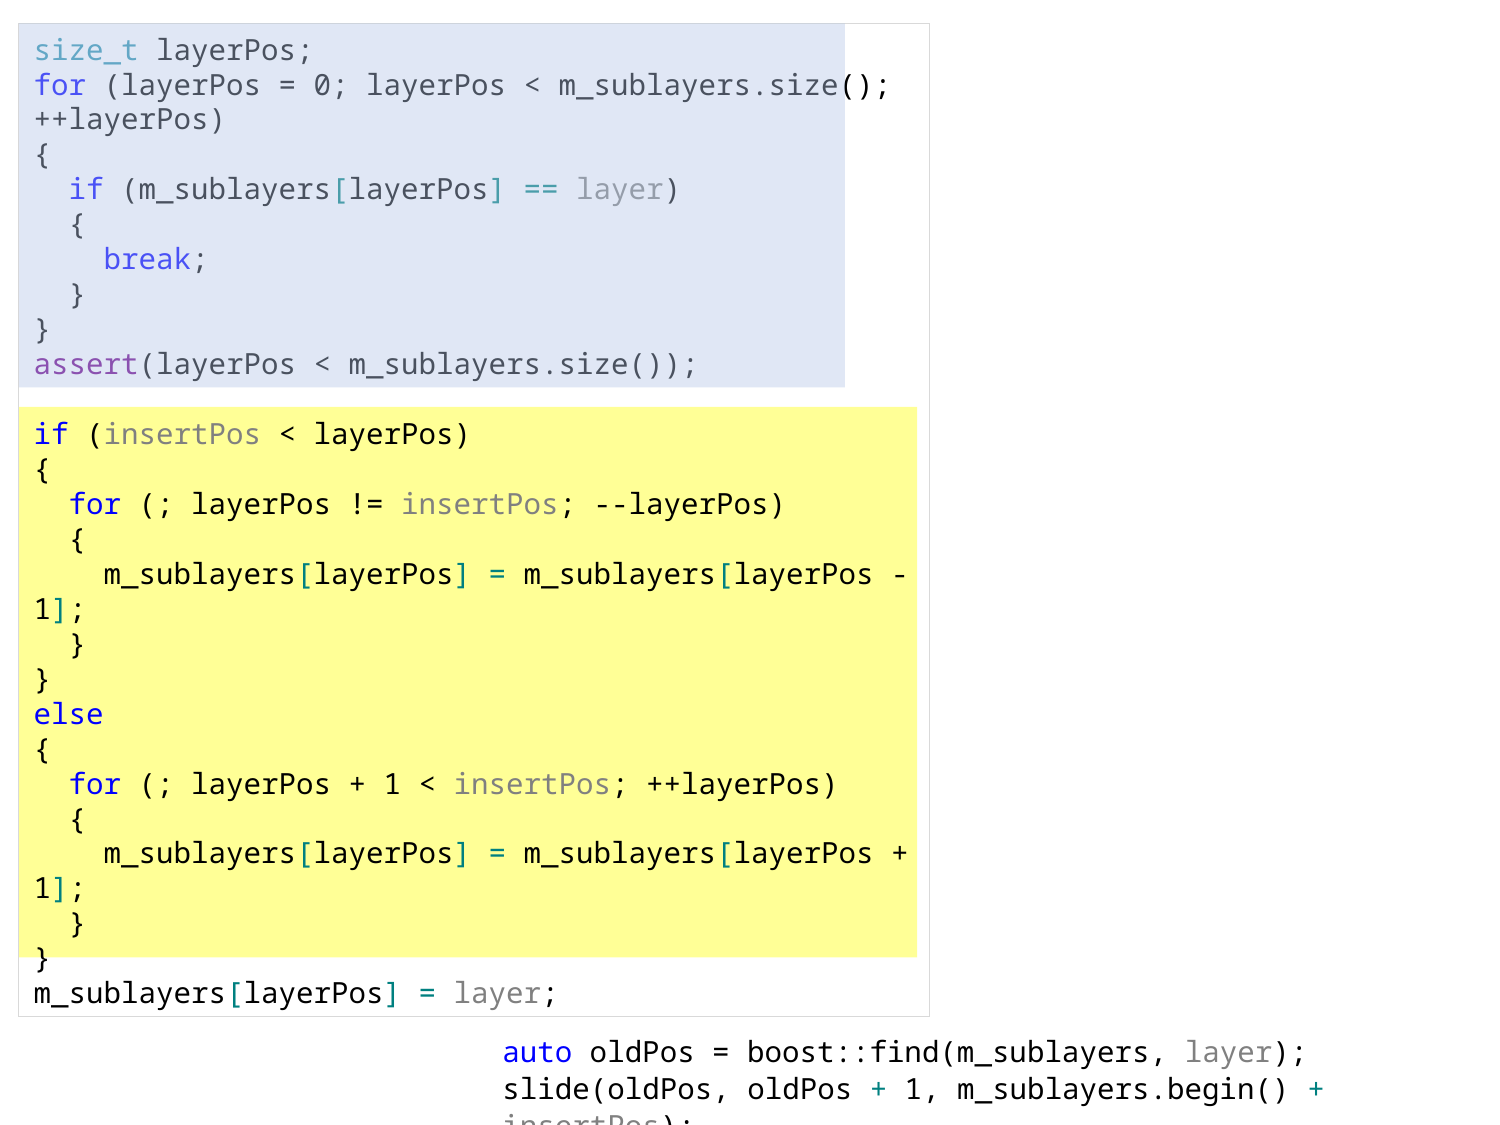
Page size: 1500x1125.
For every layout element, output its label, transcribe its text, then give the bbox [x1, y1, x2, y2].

text_box size_t layerPos; for (layerPos = 0; layerPos < m_sublayers.size(); ++layerPos) { if (m_sublayers[layerPos] == layer) { break; } } assert(layerPos < m_sublayers.size()); if (insertPos < layerPos) { for (; layerPos != insertPos; --layerPos) { m_sublayers[layerPos] = m_sublayers[layerPos - 1]; } } else { for (; layerPos + 1 < insertPos; ++layerPos) { m_sublayers[layerPos] = m_sublayers[layerPos + 1]; } } m_sublayers[layerPos] = layer; [18, 23, 930, 1017]
text_box auto oldPos = boost::find(m_sublayers, layer); slide(oldPos, oldPos + 1, m_sublayers.begin() + insertPos); [487, 1023, 1472, 1125]
text_box [18, 22, 846, 388]
